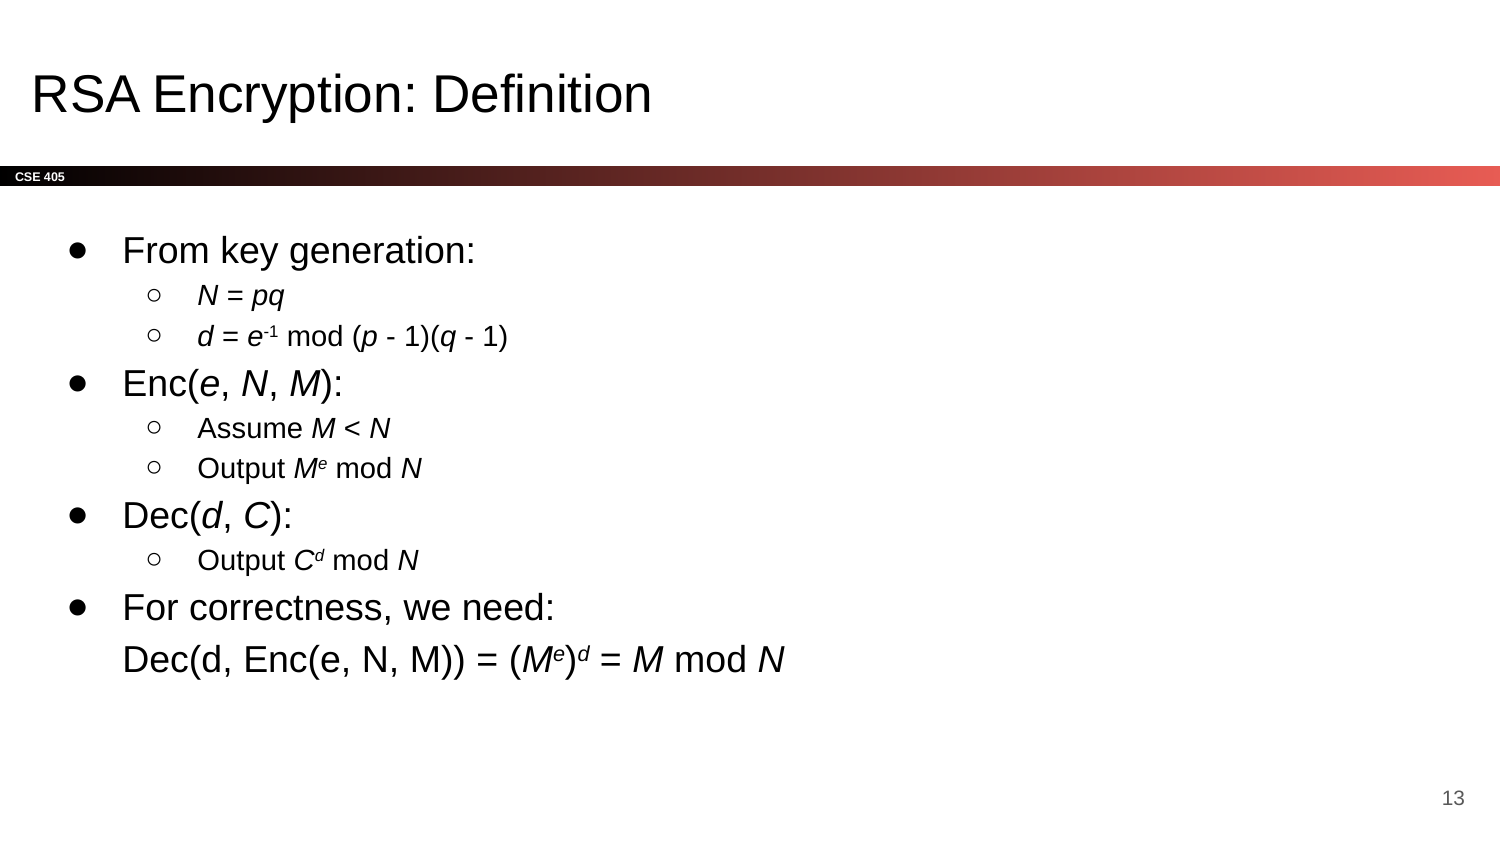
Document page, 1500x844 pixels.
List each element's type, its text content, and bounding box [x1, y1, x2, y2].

list From key generation: N = pq d = e-1 mod (p - 1)(q - 1) Enc(e, N, M): Assume M < N Output Me mod N Dec(d, C): Output Cd mod N For correctness, we need: Dec(d, Enc(e, N, M)) = (Me)d = M mod N [32, 204, 1431, 823]
title RSA Encryption: Definition [16, 44, 1415, 139]
slide_number ‹#› [1389, 764, 1480, 830]
